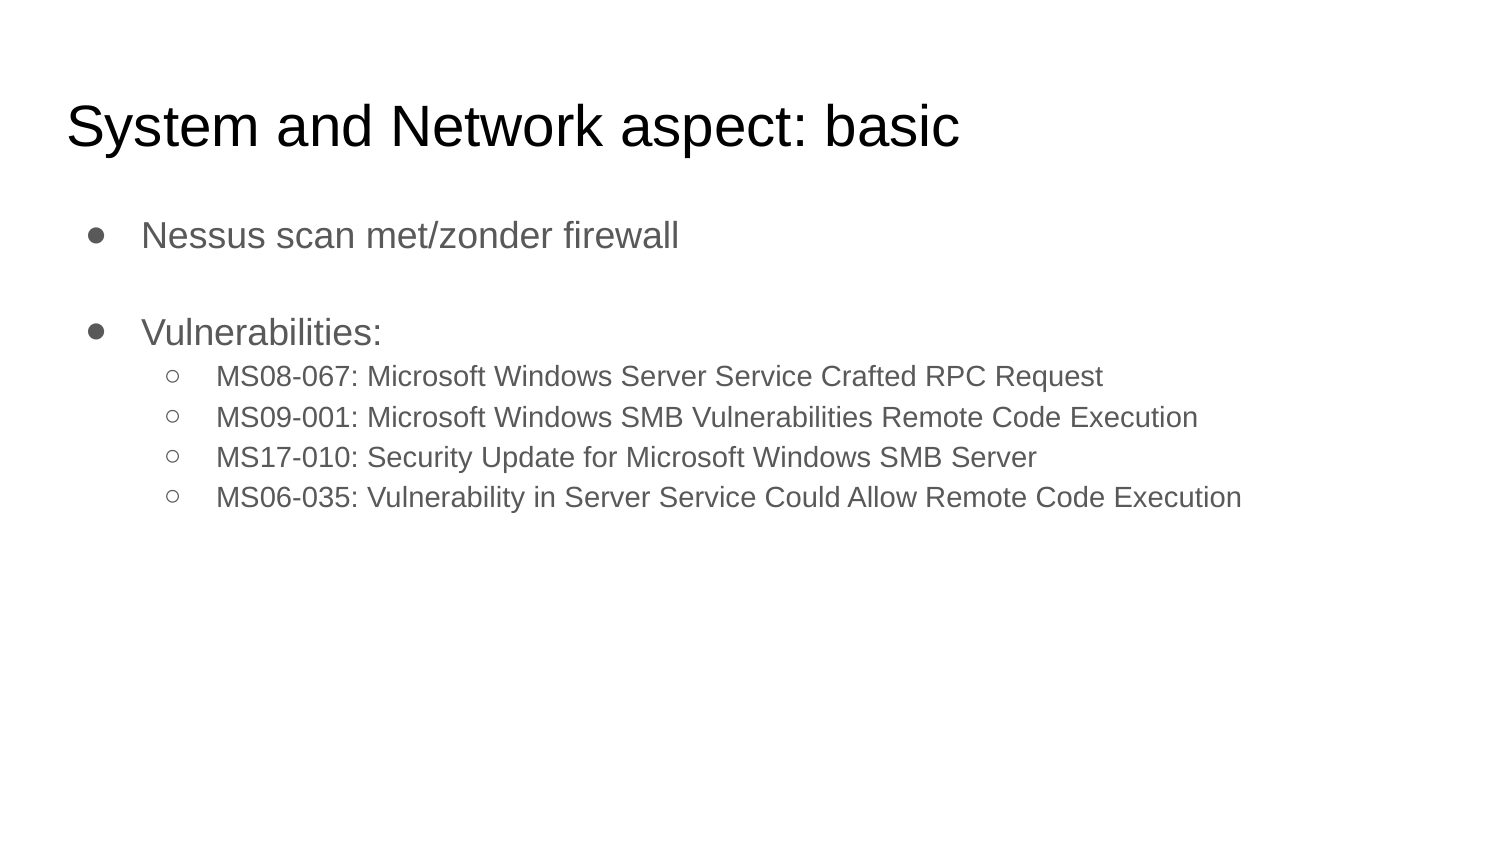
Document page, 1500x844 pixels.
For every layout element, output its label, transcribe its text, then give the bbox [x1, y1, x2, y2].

title System and Network aspect: basic [51, 72, 1449, 167]
list Nessus scan met/zonder firewall Vulnerabilities: MS08-067: Microsoft Windows Server Service Crafted RPC Request MS09-001: Microsoft Windows SMB Vulnerabilities Remote Code Execution MS17-010: Security Update for Microsoft Windows SMB Server MS06-035: Vulnerability in Server Service Could Allow Remote Code Execution [51, 189, 1449, 750]
